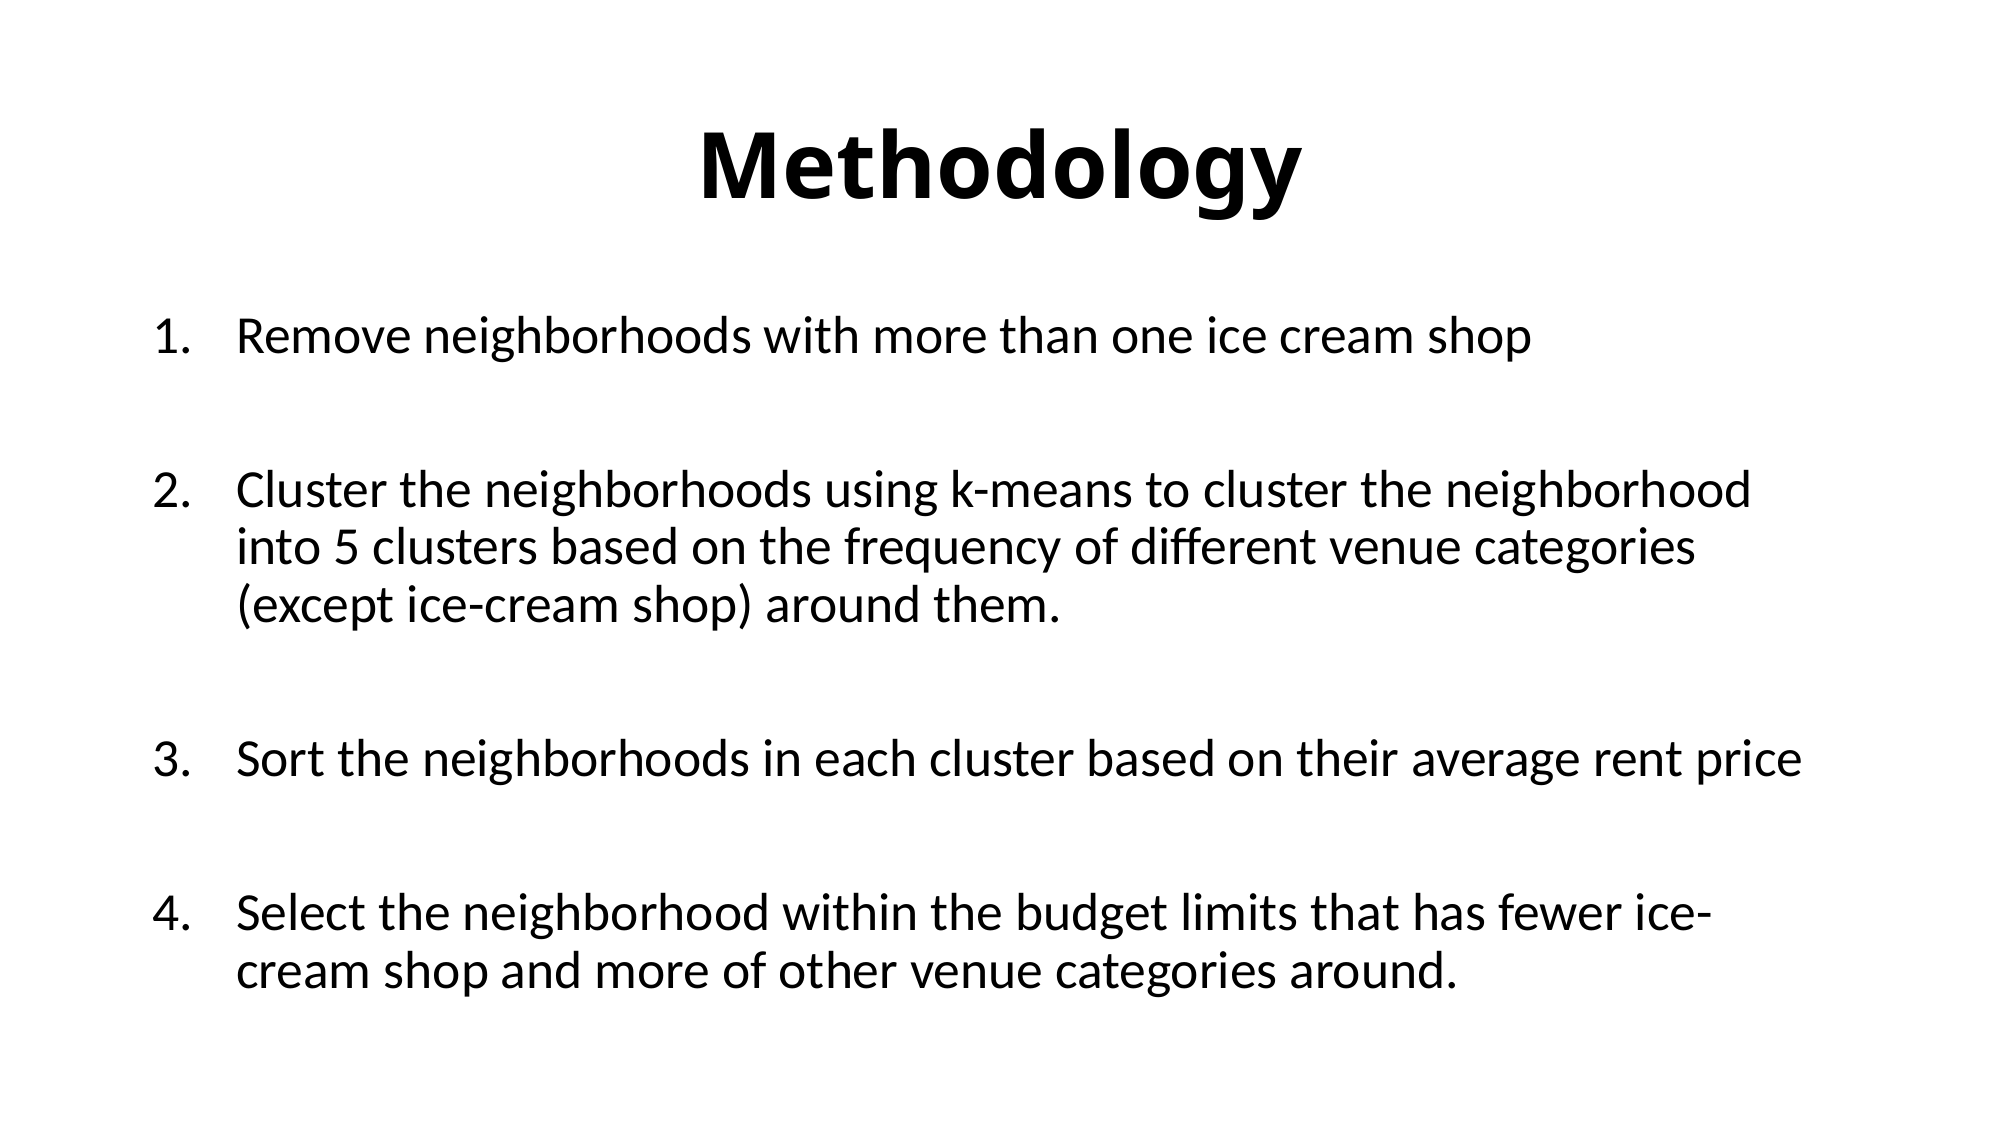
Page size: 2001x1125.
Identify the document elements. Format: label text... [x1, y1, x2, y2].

list Remove neighborhoods with more than one ice cream shop Cluster the neighborhoods using k-means to cluster the neighborhood into 5 clusters based on the frequency of different venue categories (except ice-cream shop) around them. Sort the neighborhoods in each cluster based on their average rent price Select the neighborhood within the budget limits that has fewer ice-cream shop and more of other venue categories around. [137, 299, 1863, 1014]
title Methodology [137, 59, 1863, 278]
